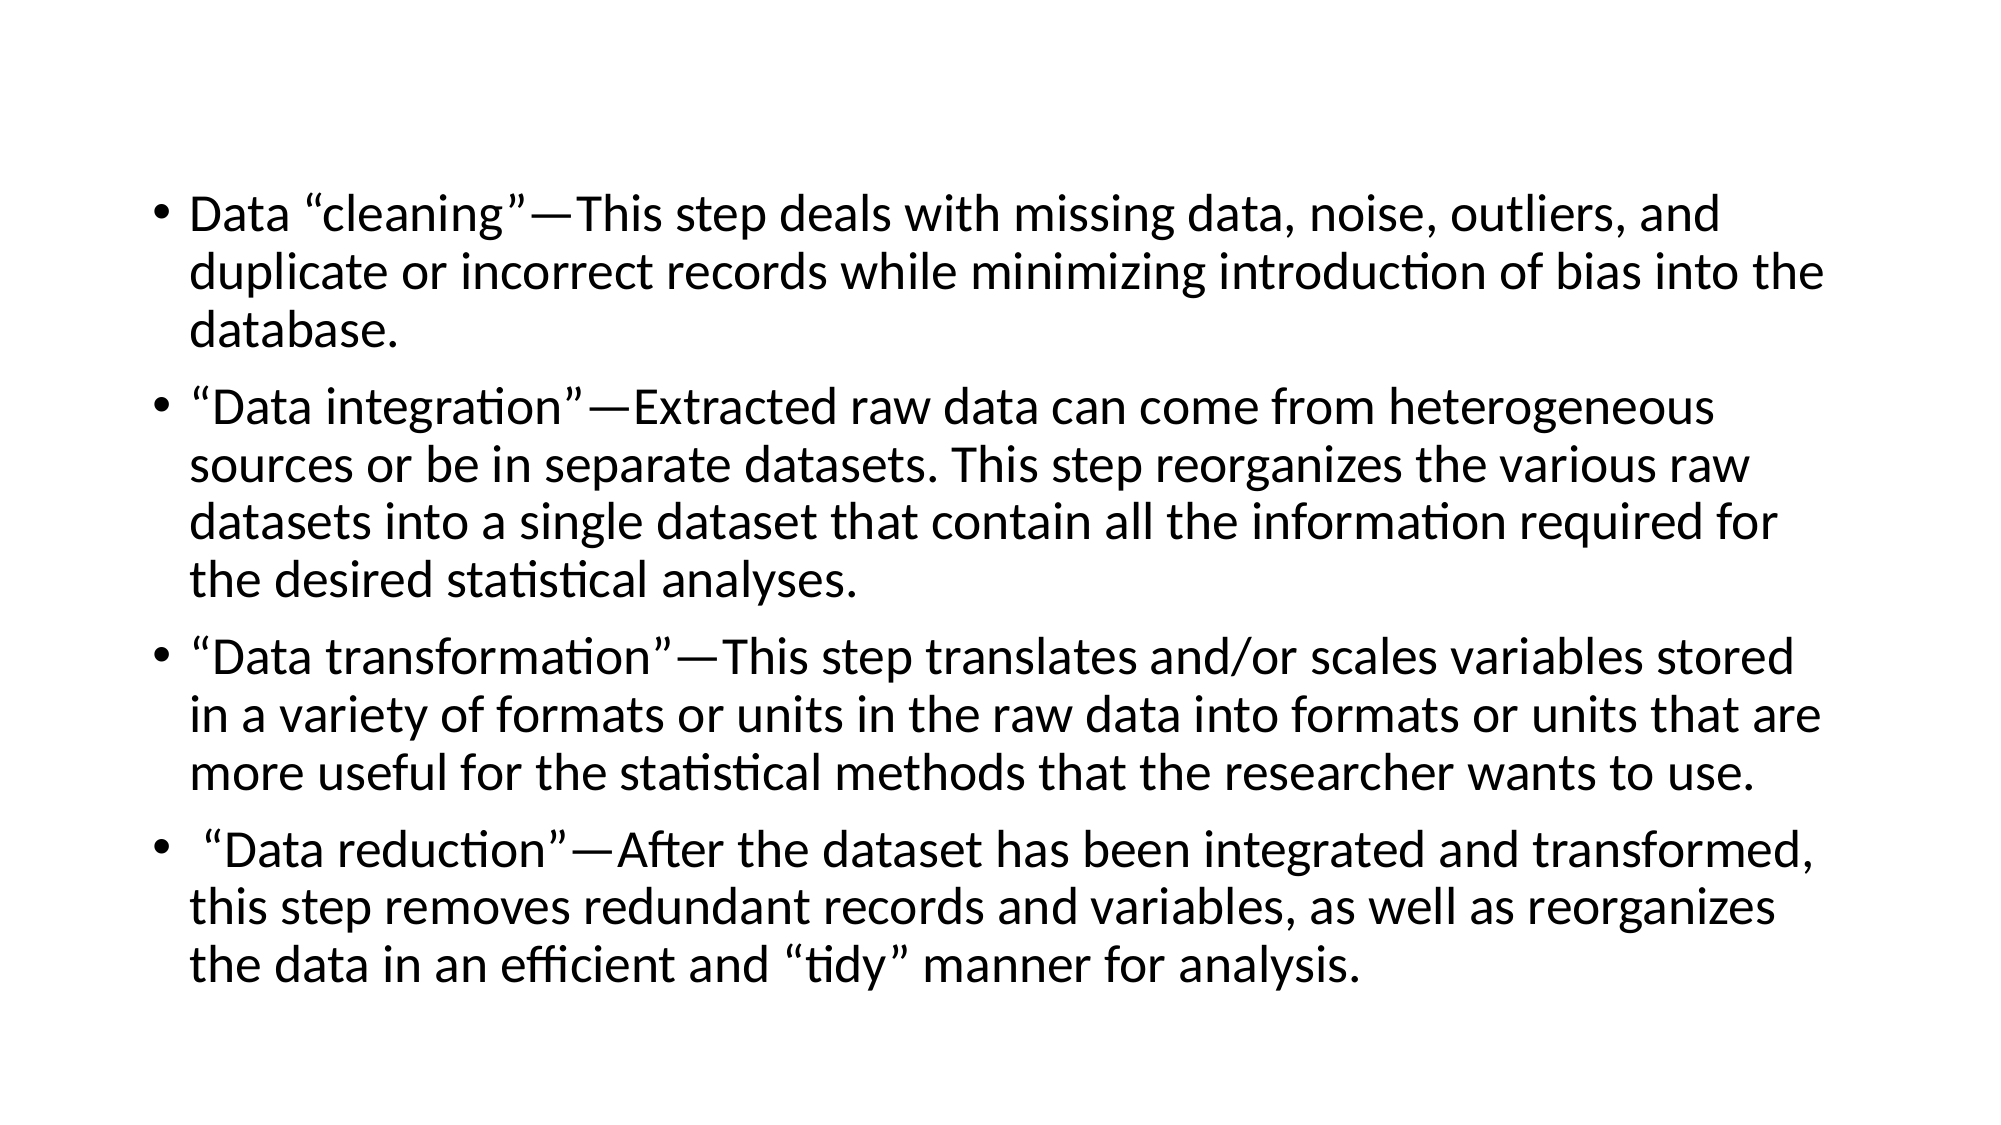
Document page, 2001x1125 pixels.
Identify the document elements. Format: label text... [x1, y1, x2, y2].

list Data “cleaning”—This step deals with missing data, noise, outliers, and duplicate or incorrect records while minimizing introduction of bias into the database. “Data integration”—Extracted raw data can come from heterogeneous sources or be in separate datasets. This step reorganizes the various raw datasets into a single dataset that contain all the information required for the desired statistical analyses. “Data transformation”—This step translates and/or scales variables stored in a variety of formats or units in the raw data into formats or units that are more useful for the statistical methods that the researcher wants to use. “Data reduction”—After the dataset has been integrated and transformed, this step removes redundant records and variables, as well as reorganizes the data in an efficient and “tidy” manner for analysis. [137, 177, 1863, 1014]
